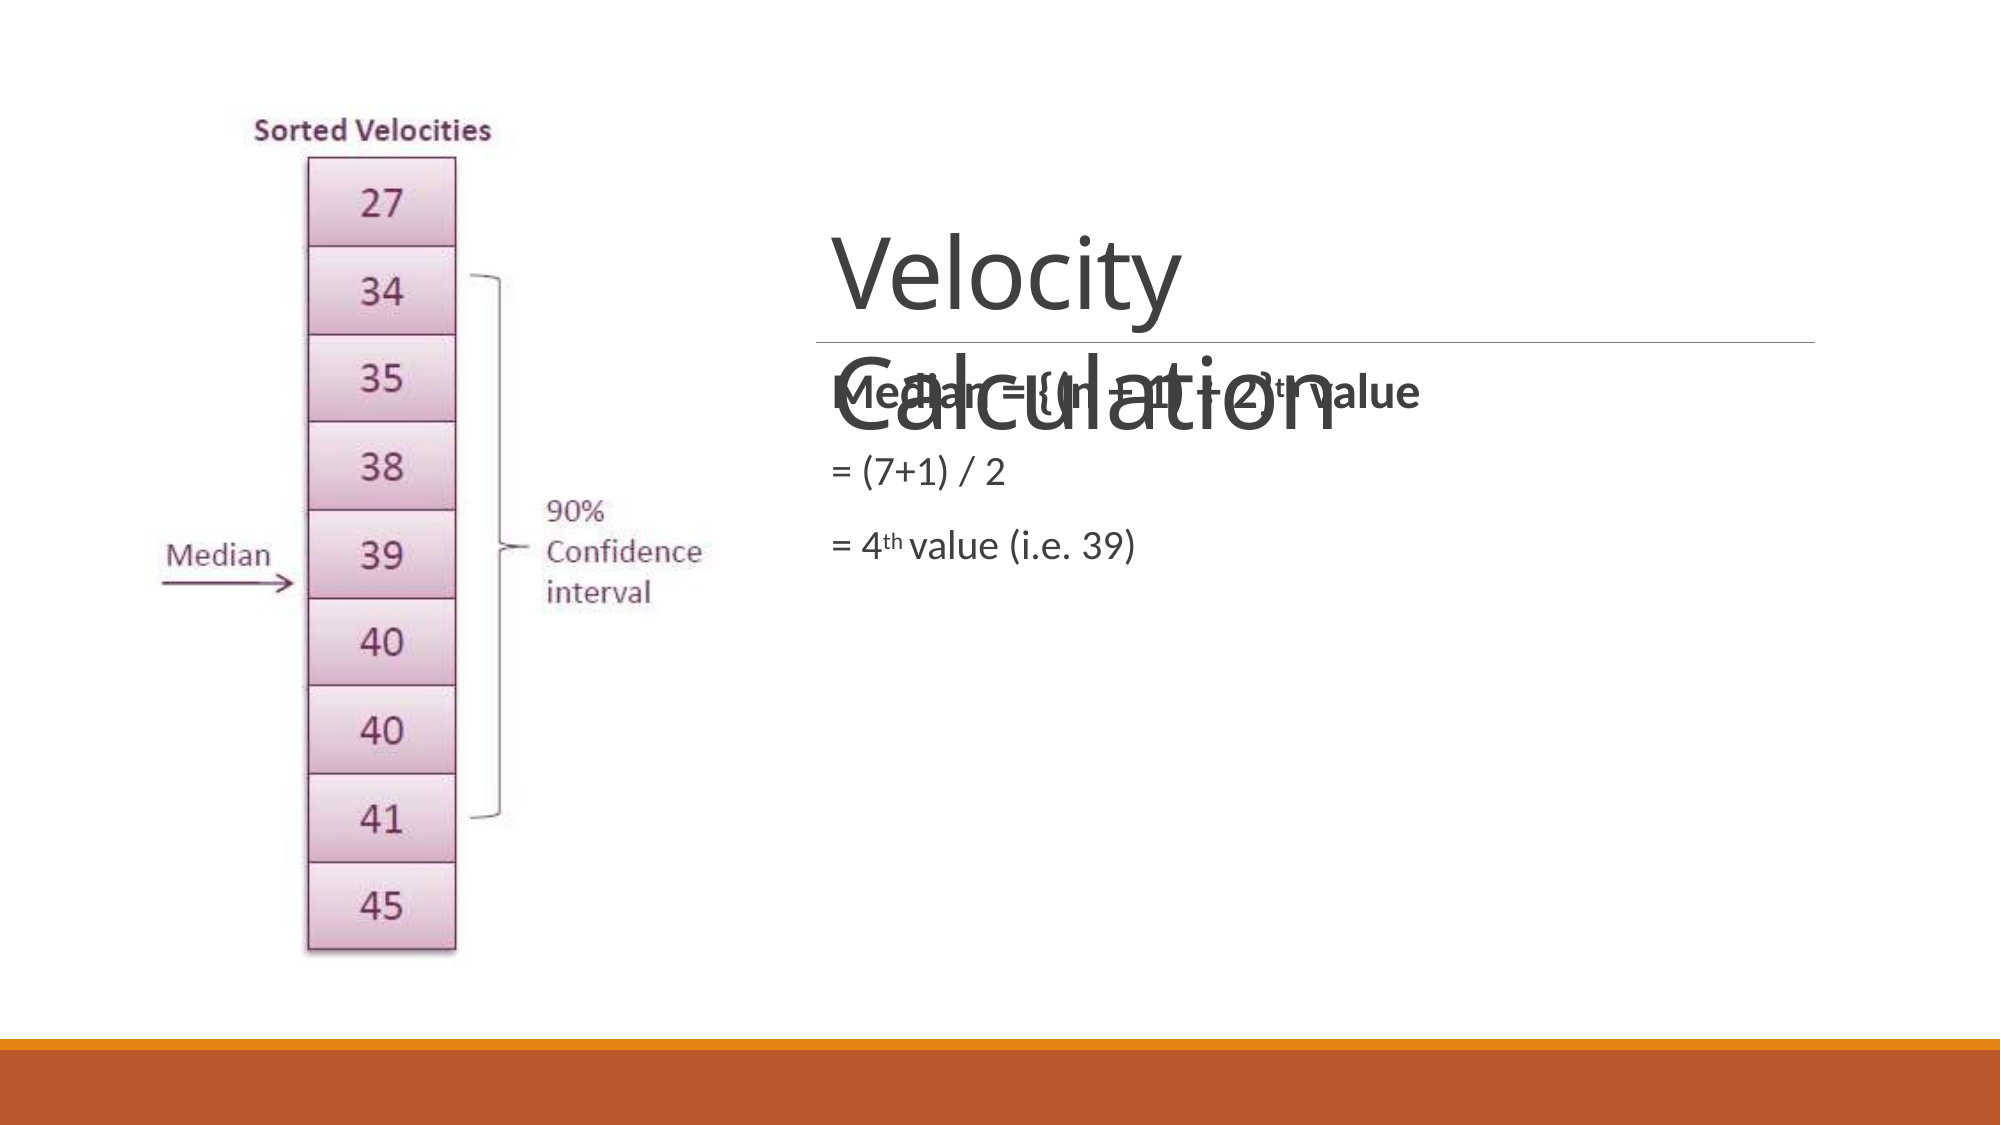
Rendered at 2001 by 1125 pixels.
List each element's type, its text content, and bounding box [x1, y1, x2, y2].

text_box Median = {(n + 1) ÷ 2}th value = (7+1) / 2 = 4th value (i.e. 39) [824, 327, 1435, 568]
text_box [145, 104, 712, 968]
title Velocity Calculation [829, 207, 1597, 450]
